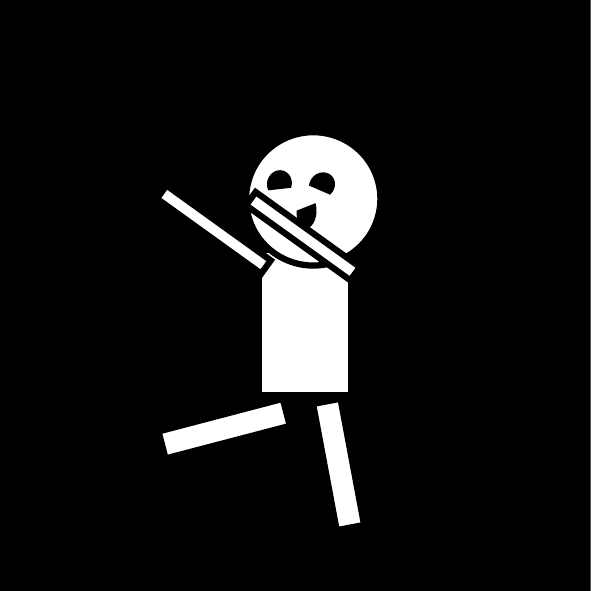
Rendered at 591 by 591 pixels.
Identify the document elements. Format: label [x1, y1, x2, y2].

text_box [266, 170, 292, 191]
text_box [245, 207, 327, 267]
text_box [311, 397, 366, 532]
text_box [155, 183, 273, 276]
text_box [308, 172, 336, 195]
text_box [157, 397, 292, 460]
text_box [244, 190, 362, 282]
text_box [296, 203, 317, 229]
text_box [245, 131, 382, 257]
text_box [260, 251, 350, 394]
